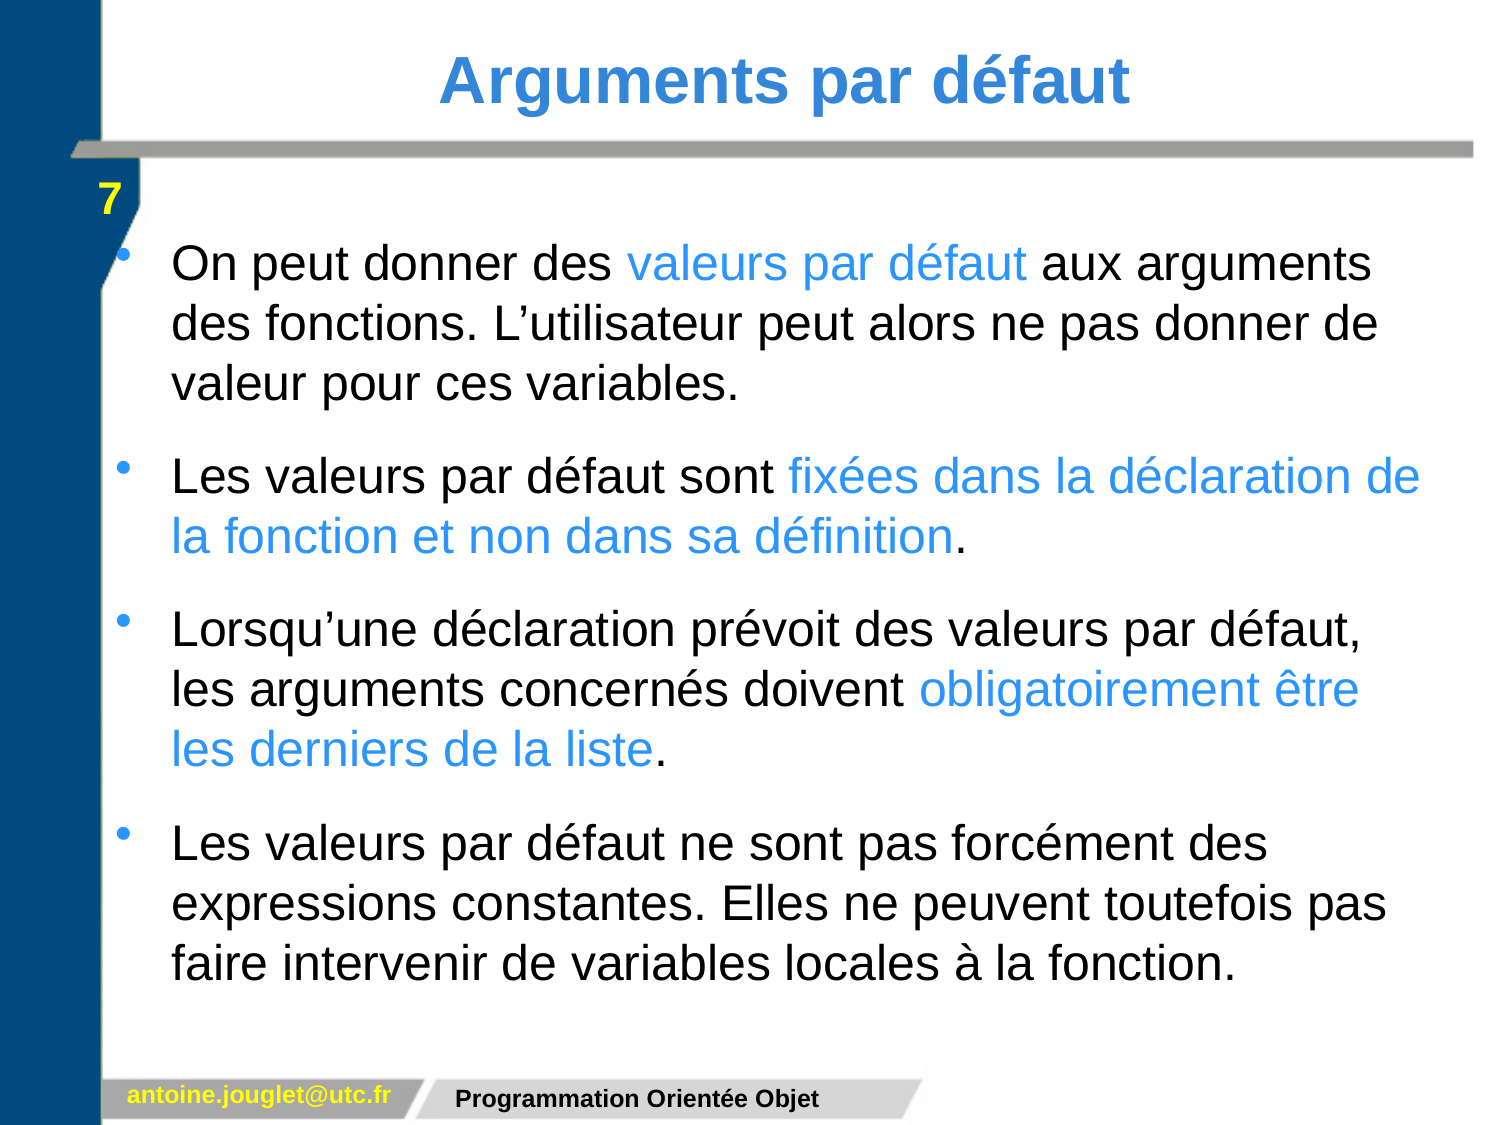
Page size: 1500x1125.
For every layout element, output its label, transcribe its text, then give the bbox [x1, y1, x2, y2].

list On peut donner des valeurs par défaut aux arguments des fonctions. L’utilisateur peut alors ne pas donner de valeur pour ces variables. Les valeurs par défaut sont fixées dans la déclaration de la fonction et non dans sa définition. Lorsqu’une déclaration prévoit des valeurs par défaut, les arguments concernés doivent obligatoirement être les derniers de la liste. Les valeurs par défaut ne sont pas forcément des expressions constantes. Elles ne peuvent toutefois pas faire intervenir de variables locales à la fonction. [100, 222, 1451, 1015]
slide_number 7 [25, 160, 138, 237]
title Arguments par défaut [100, 15, 1471, 138]
picture [0, 0, 1500, 1125]
